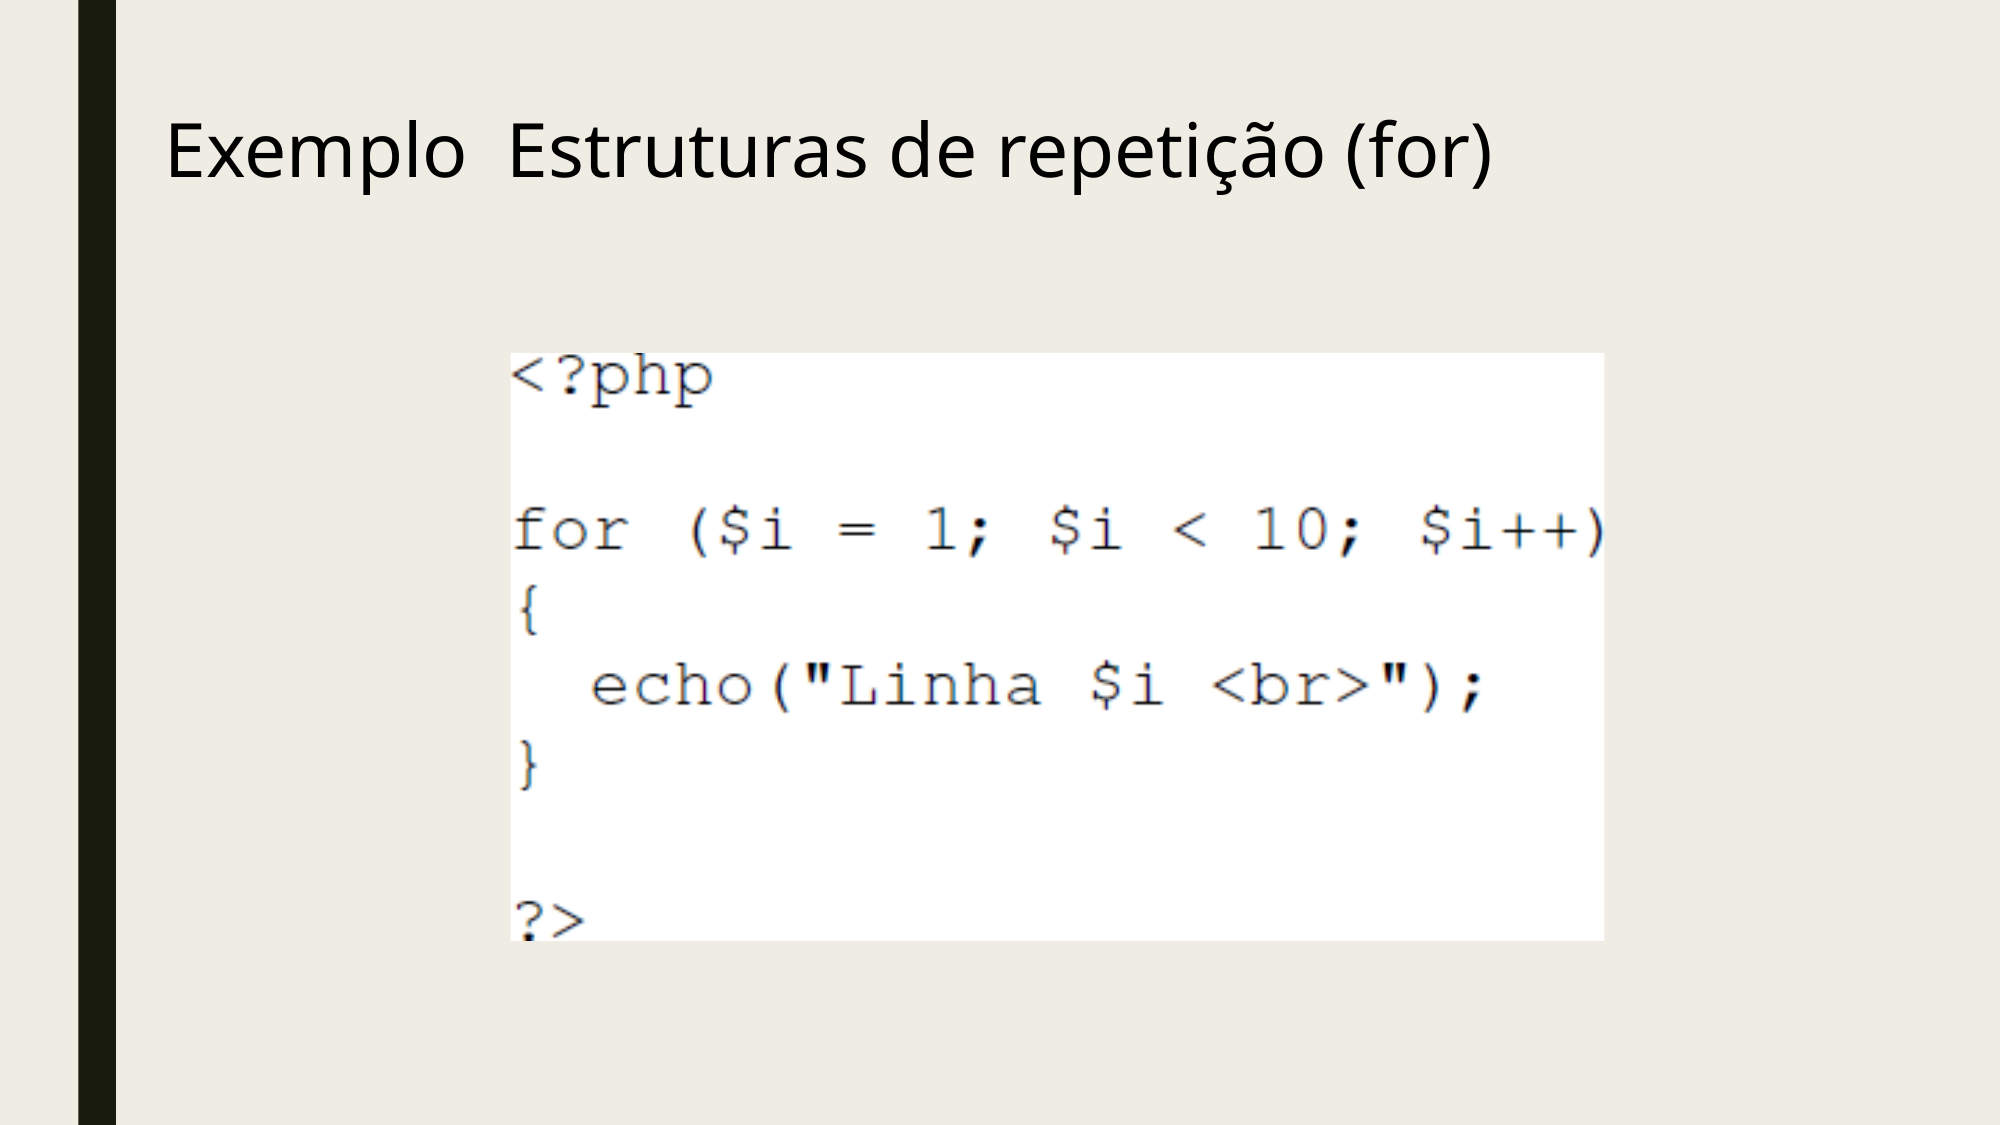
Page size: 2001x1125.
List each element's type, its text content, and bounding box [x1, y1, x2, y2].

title Exemplo Estruturas de repetição (for) [162, 99, 1863, 290]
text_box [510, 353, 1605, 941]
